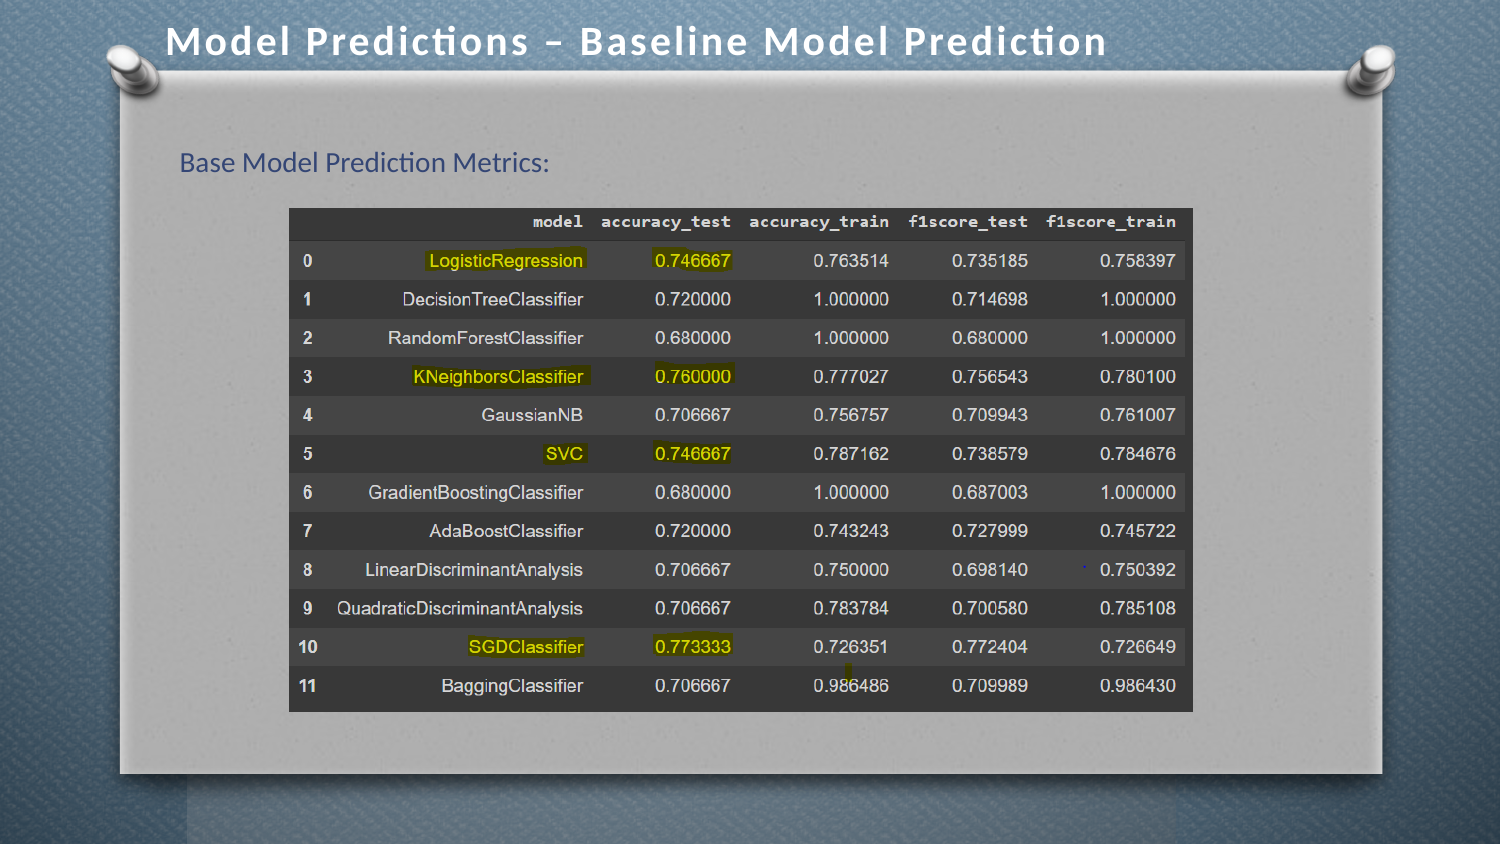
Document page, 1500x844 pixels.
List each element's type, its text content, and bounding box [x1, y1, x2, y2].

text_box Base Model Prediction Metrics: [164, 135, 1317, 256]
picture [1328, 22, 1433, 121]
text_box Model Predictions – Baseline Model Prediction [149, 6, 1354, 72]
picture [80, 18, 185, 119]
picture [289, 208, 1193, 713]
